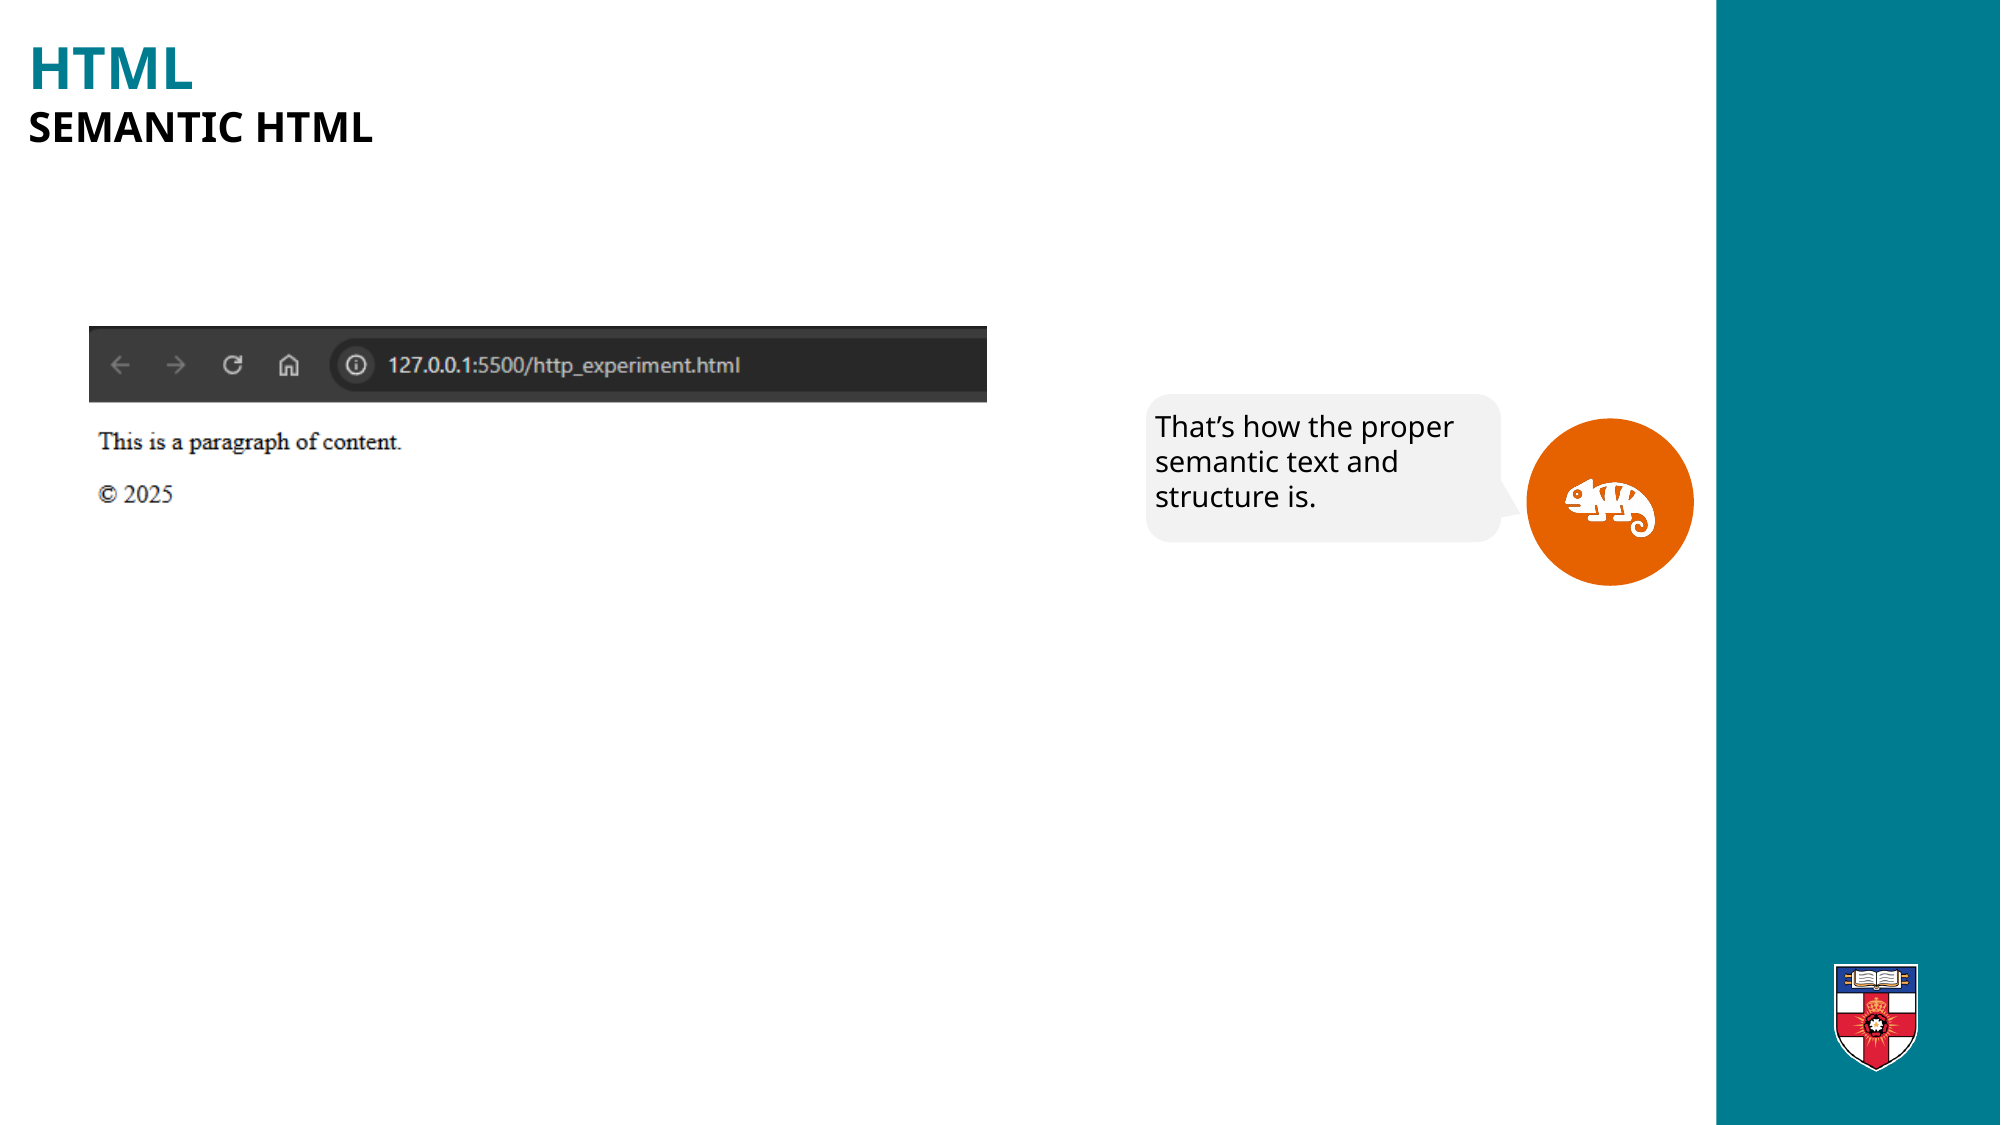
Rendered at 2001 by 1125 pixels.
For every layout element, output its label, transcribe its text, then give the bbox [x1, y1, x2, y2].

picture [89, 325, 988, 1007]
text_box HTML SEMANTIC HTML [13, 23, 389, 159]
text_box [1139, 393, 1695, 587]
picture [1834, 964, 1918, 1072]
